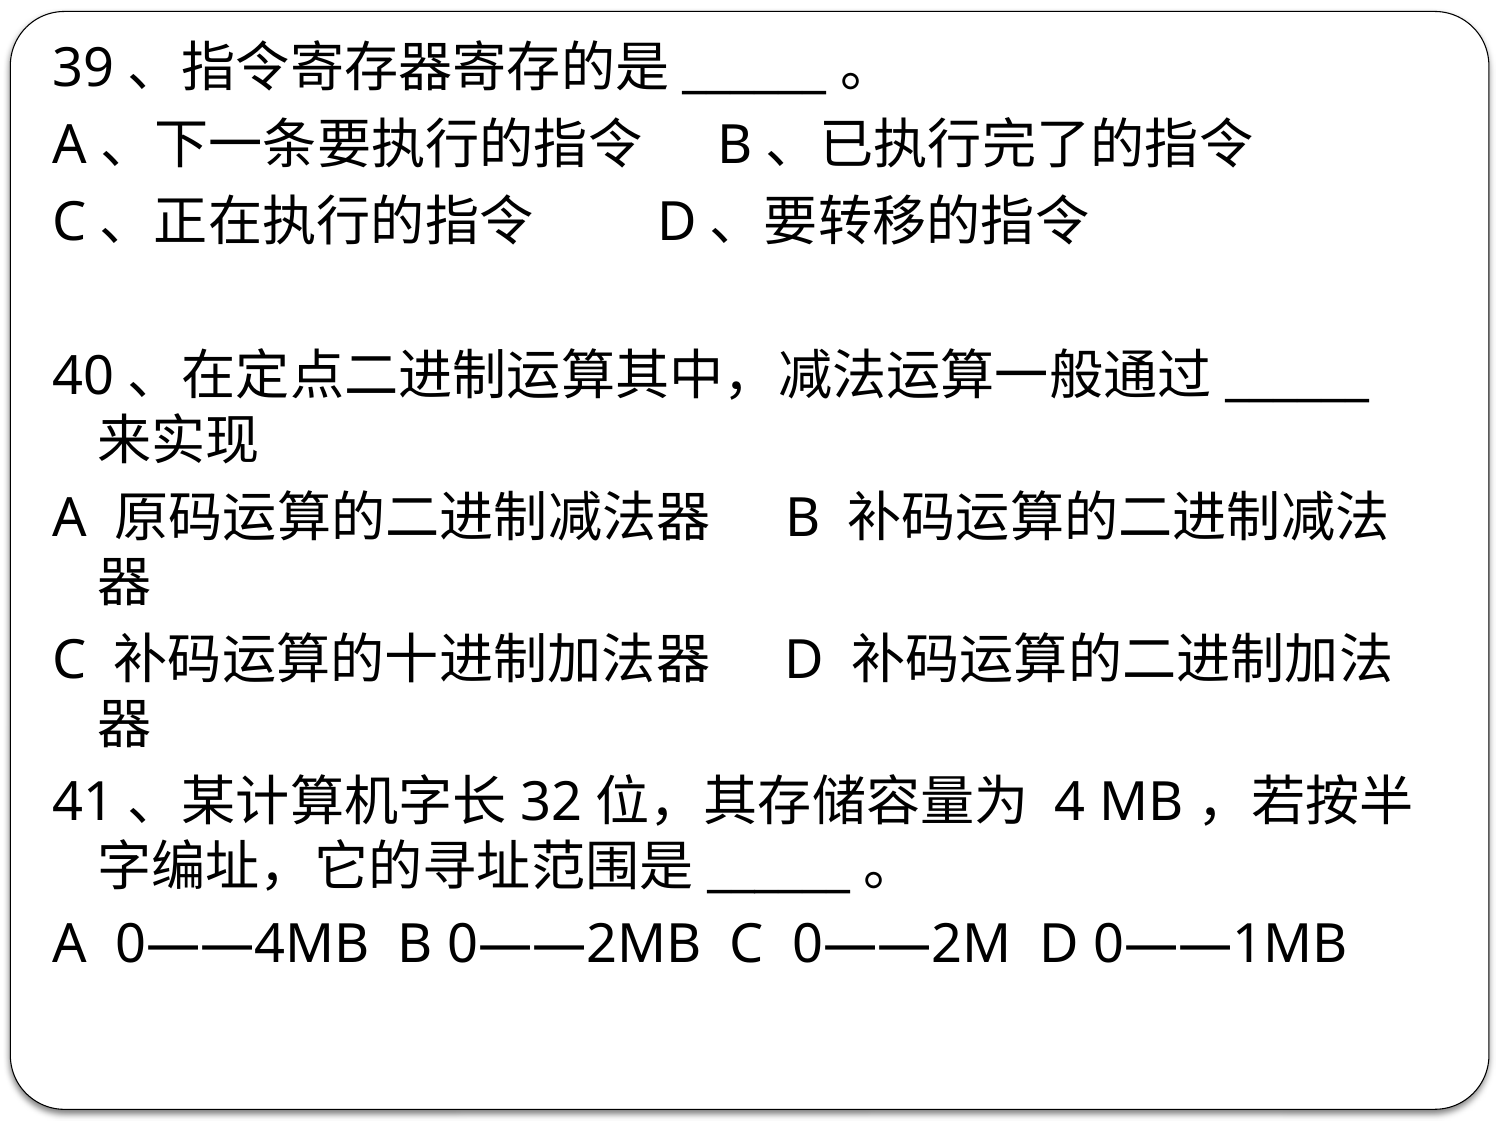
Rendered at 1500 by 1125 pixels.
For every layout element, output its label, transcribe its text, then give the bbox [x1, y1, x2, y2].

list 39、指令寄存器寄存的是______。 A、下一条要执行的指令 B、已执行完了的指令 C、正在执行的指令 D、要转移的指令 40、在定点二进制运算其中，减法运算一般通过______来实现 A 原码运算的二进制减法器 B 补码运算的二进制减法器 C 补码运算的十进制加法器 D 补码运算的二进制加法器 41、某计算机字长32位，其存储容量为 4 MB，若按半字编址，它的寻址范围是______。 A 0——4MB B 0——2MB C 0——2M D 0——1MB [37, 24, 1451, 988]
